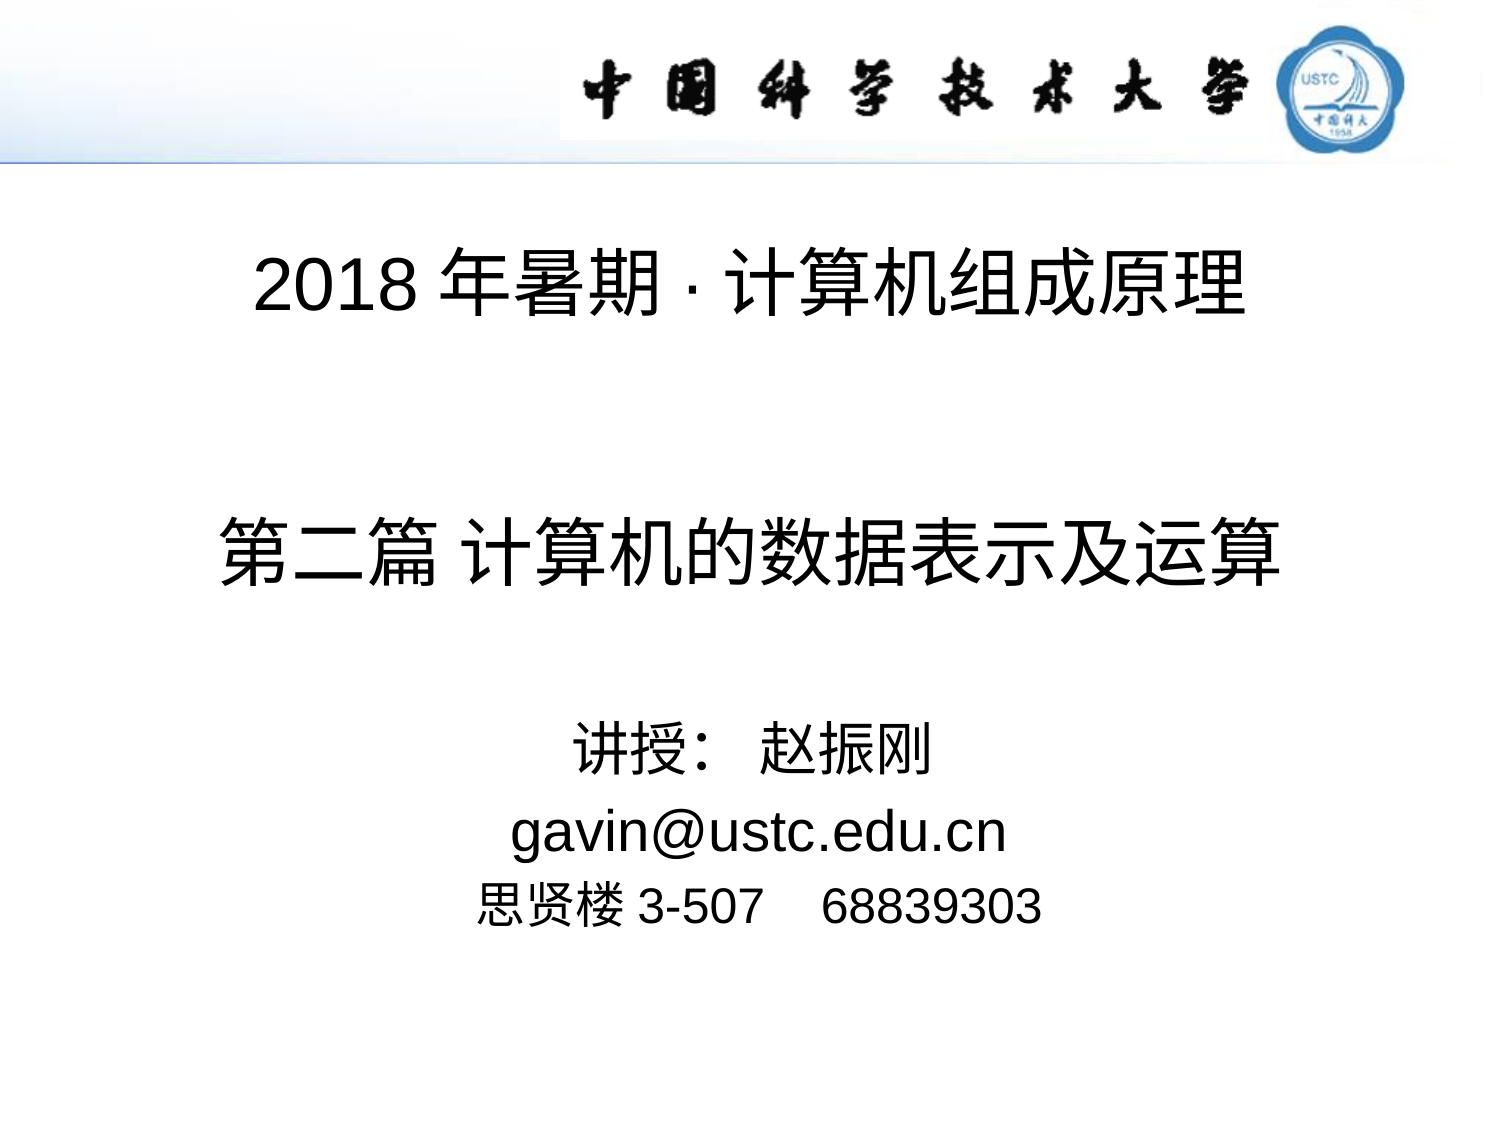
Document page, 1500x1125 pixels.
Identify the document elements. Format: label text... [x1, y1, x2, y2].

subtitle 讲授： 赵振刚 gavin@ustc.edu.cn 思贤楼3-507 68839303 [225, 704, 1294, 988]
title 2018年暑期·计算机组成原理 第二篇 计算机的数据表示及运算 [112, 240, 1388, 591]
picture [0, 0, 1500, 164]
